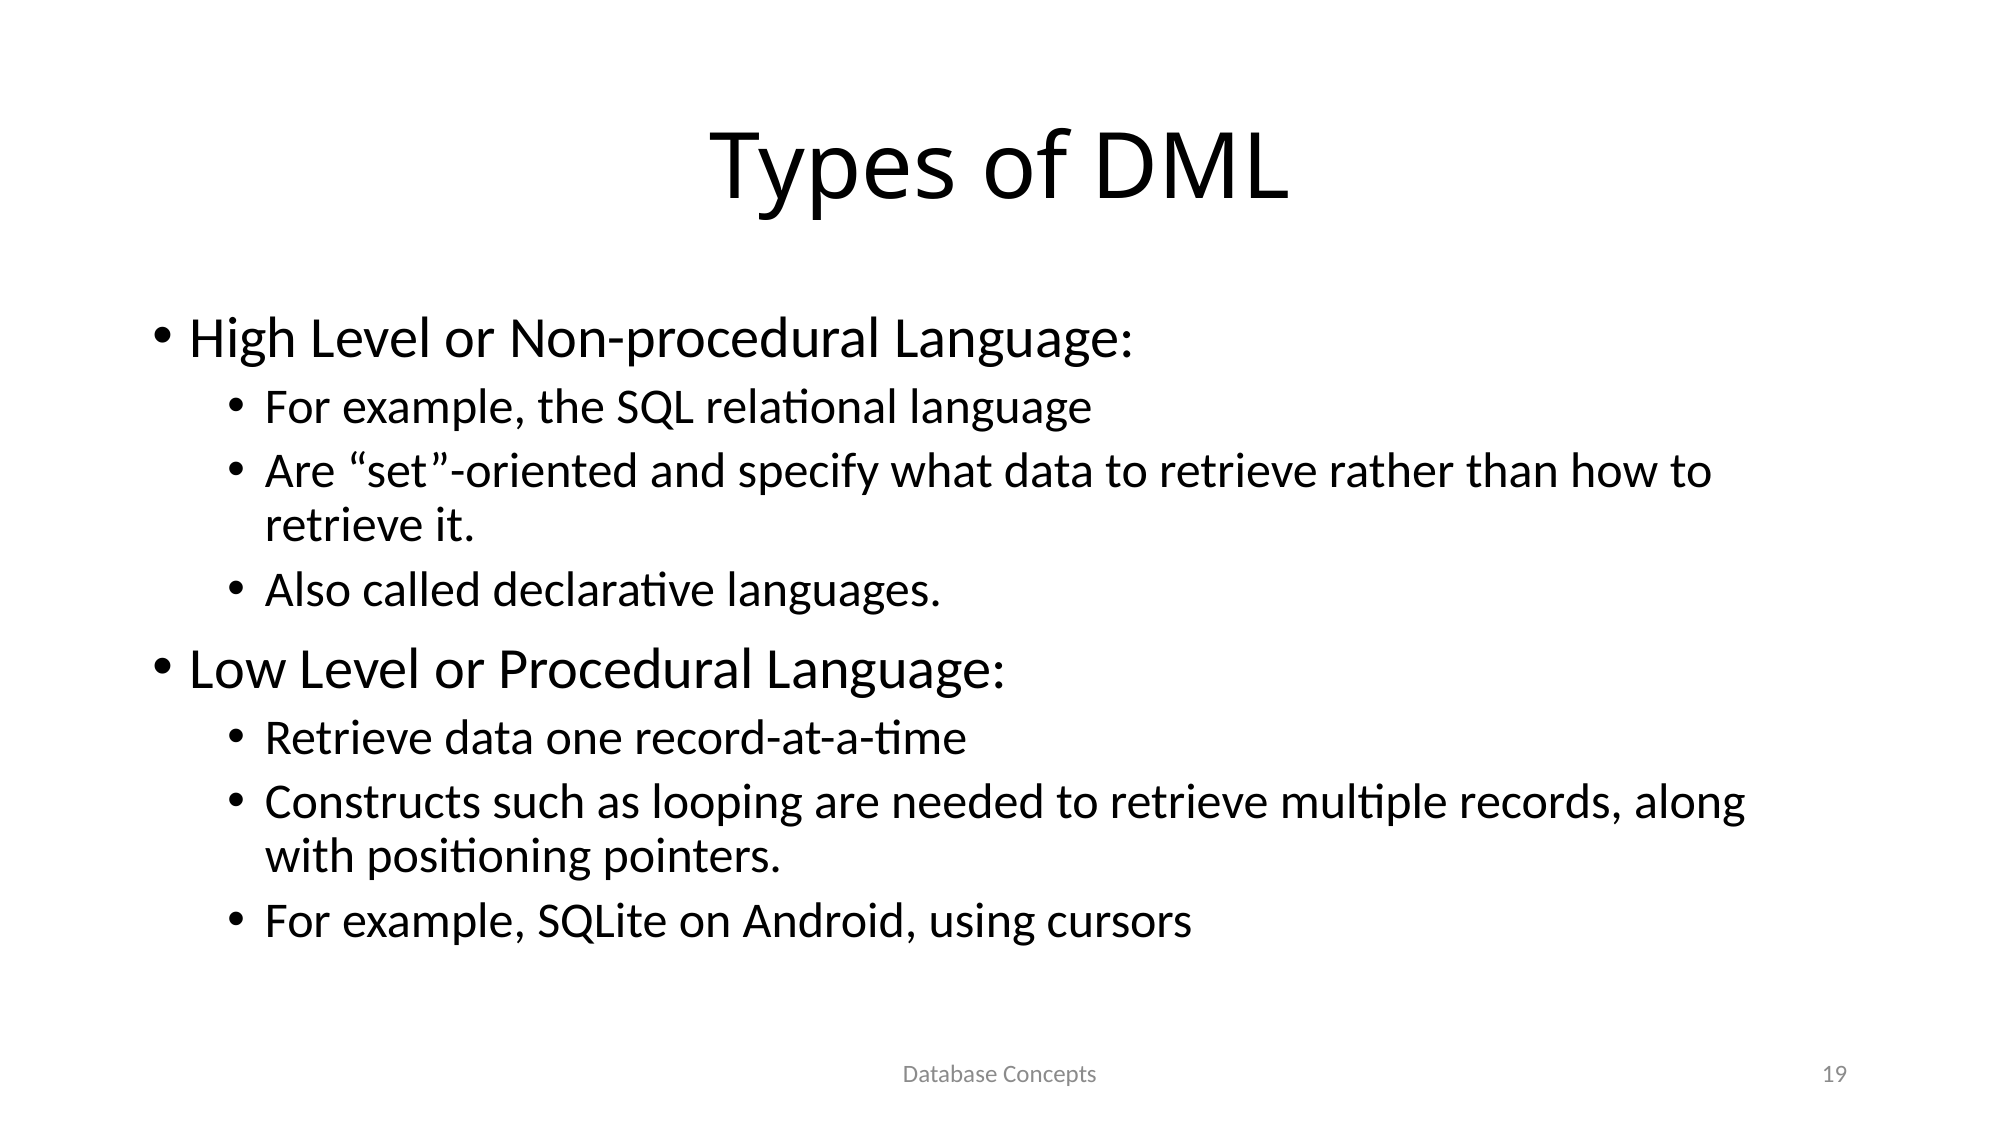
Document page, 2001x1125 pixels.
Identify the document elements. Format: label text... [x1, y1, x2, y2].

slide_number 19 [1412, 1042, 1863, 1103]
title Types of DML [137, 59, 1863, 278]
list High Level or Non-procedural Language: For example, the SQL relational language Are “set”-oriented and specify what data to retrieve rather than how to retrieve it. Also called declarative languages. Low Level or Procedural Language: Retrieve data one record-at-a-time Constructs such as looping are needed to retrieve multiple records, along with positioning pointers. For example, SQLite on Android, using cursors [137, 299, 1863, 1014]
footer Database Concepts [662, 1042, 1338, 1103]
